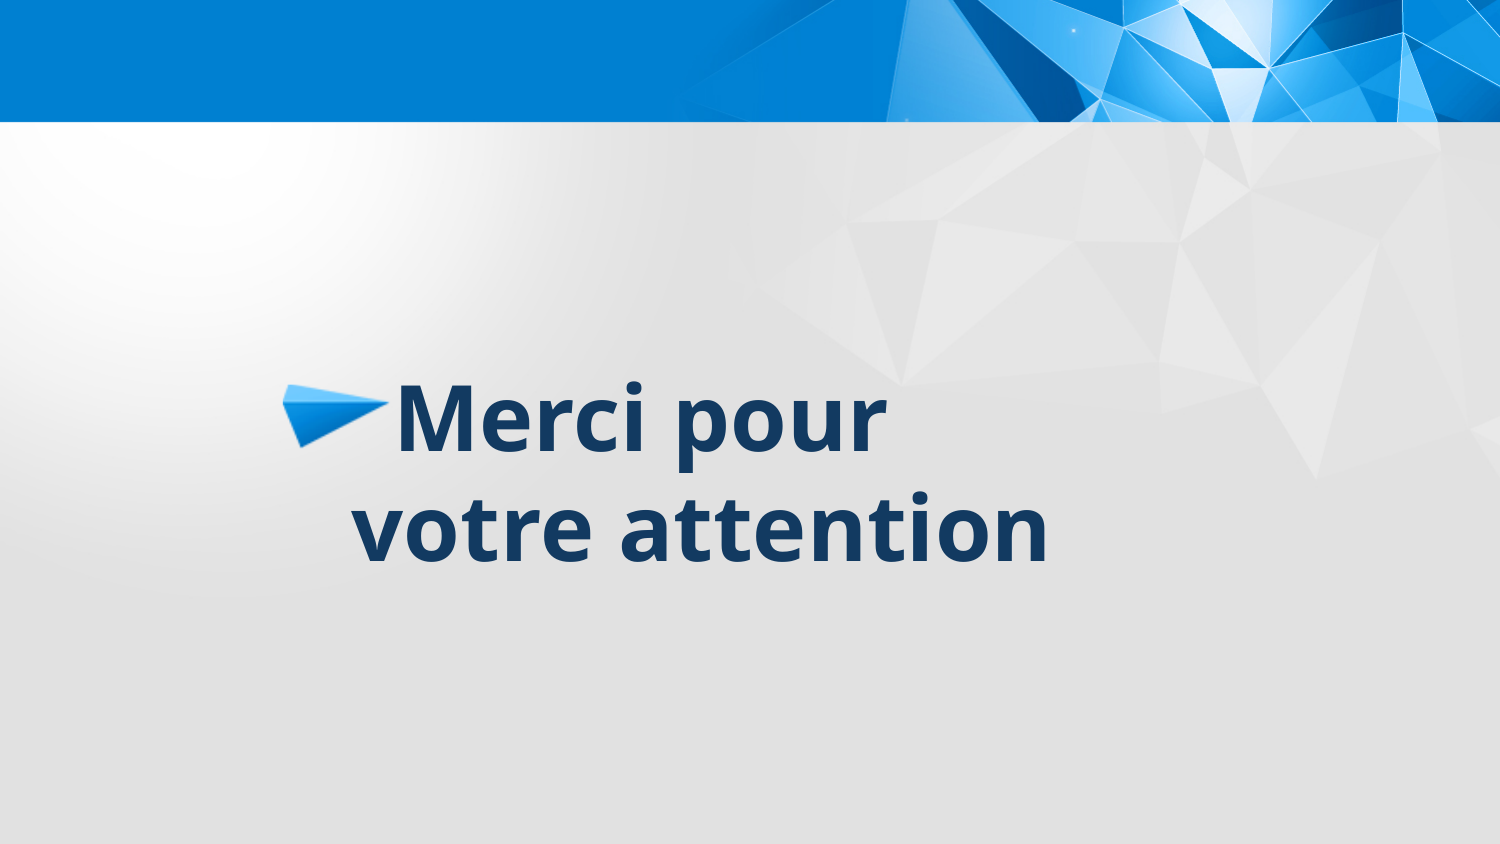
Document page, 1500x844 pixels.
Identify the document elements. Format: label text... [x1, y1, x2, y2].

picture [0, 0, 1500, 844]
title Merci pour votre attention [262, 239, 1163, 588]
